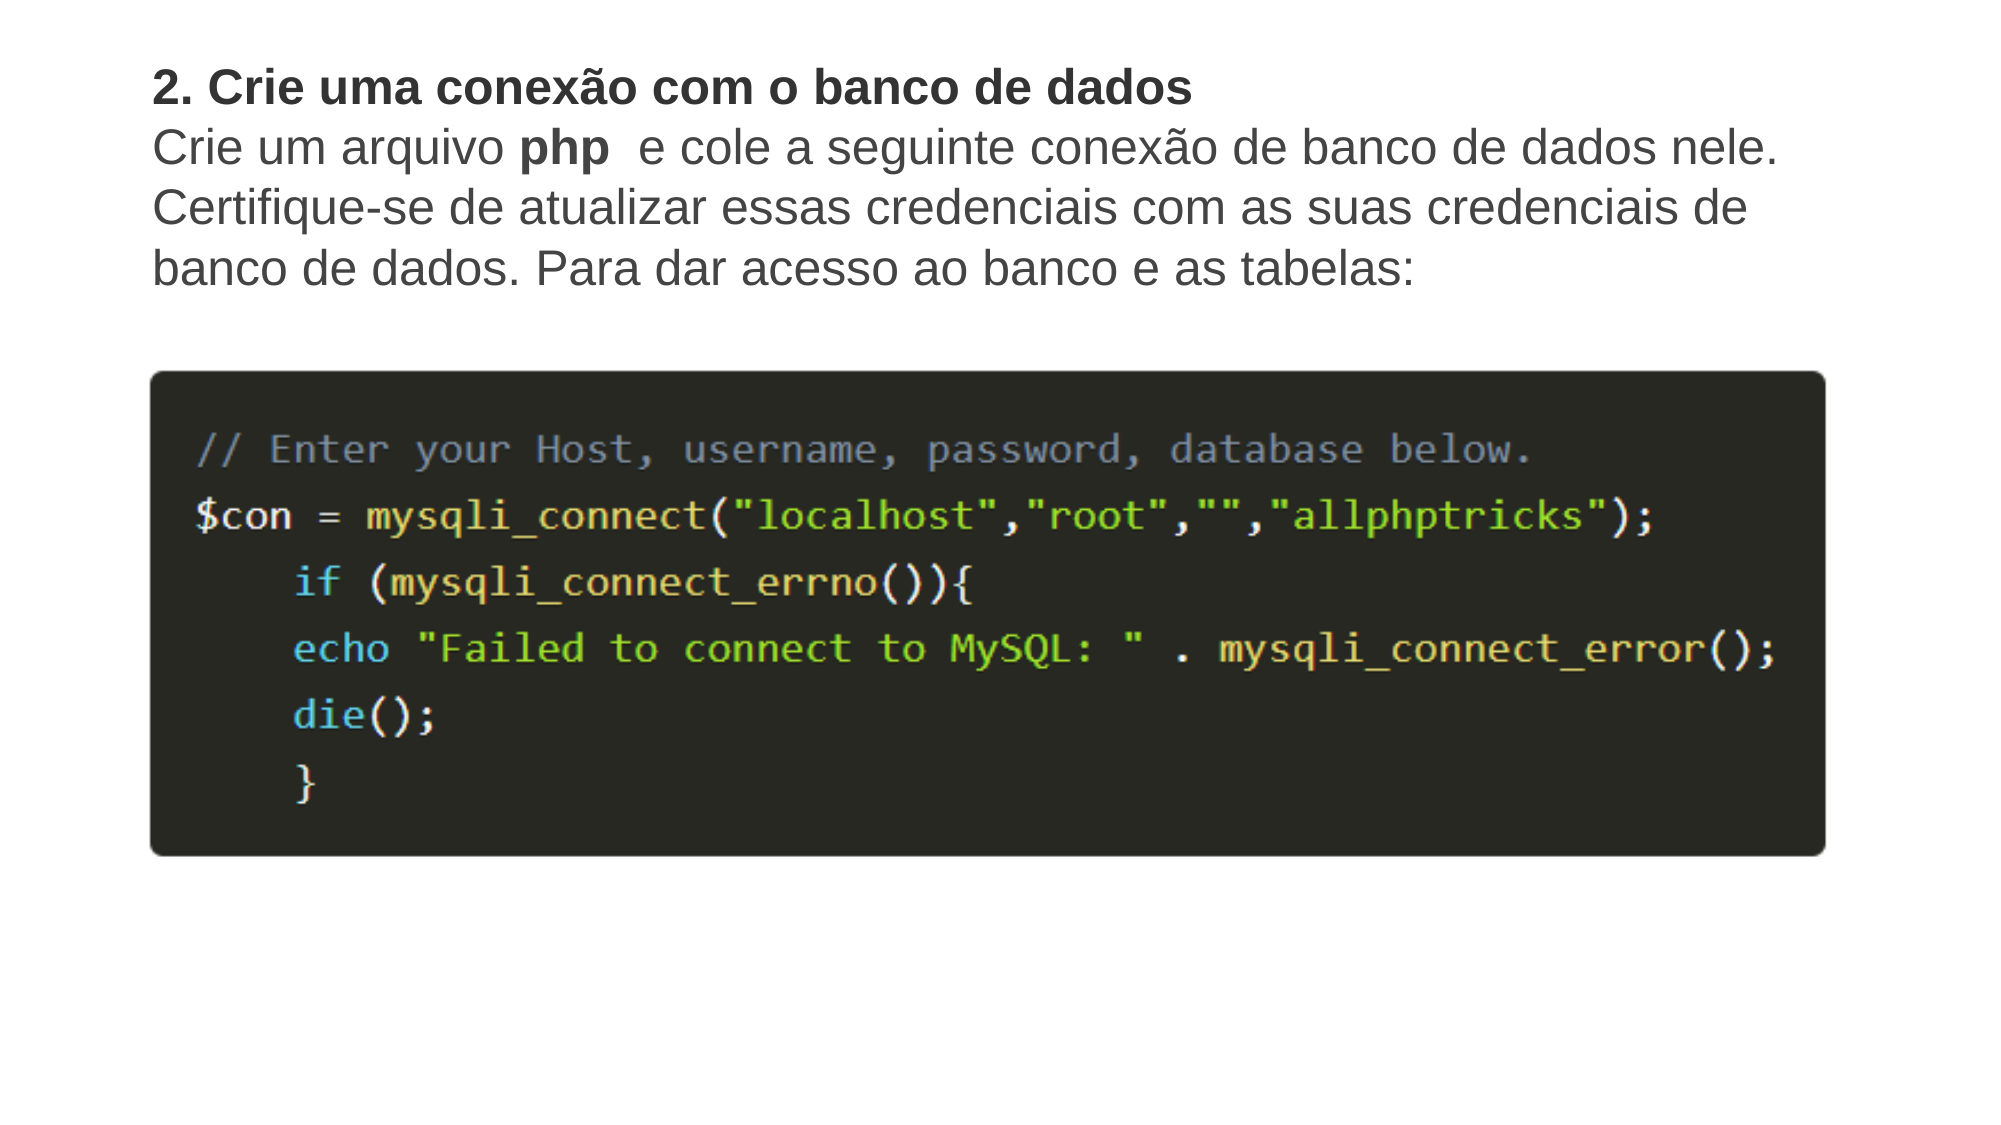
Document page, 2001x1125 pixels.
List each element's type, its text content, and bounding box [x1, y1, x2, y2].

picture [136, 350, 1857, 874]
text_box 2. Crie uma conexão com o banco de dados Crie um arquivo php e cole a seguinte conexão de banco de dados nele. Certifique-se de atualizar essas credenciais com as suas credenciais de banco de dados. Para dar acesso ao banco e as tabelas: [137, 47, 1863, 303]
